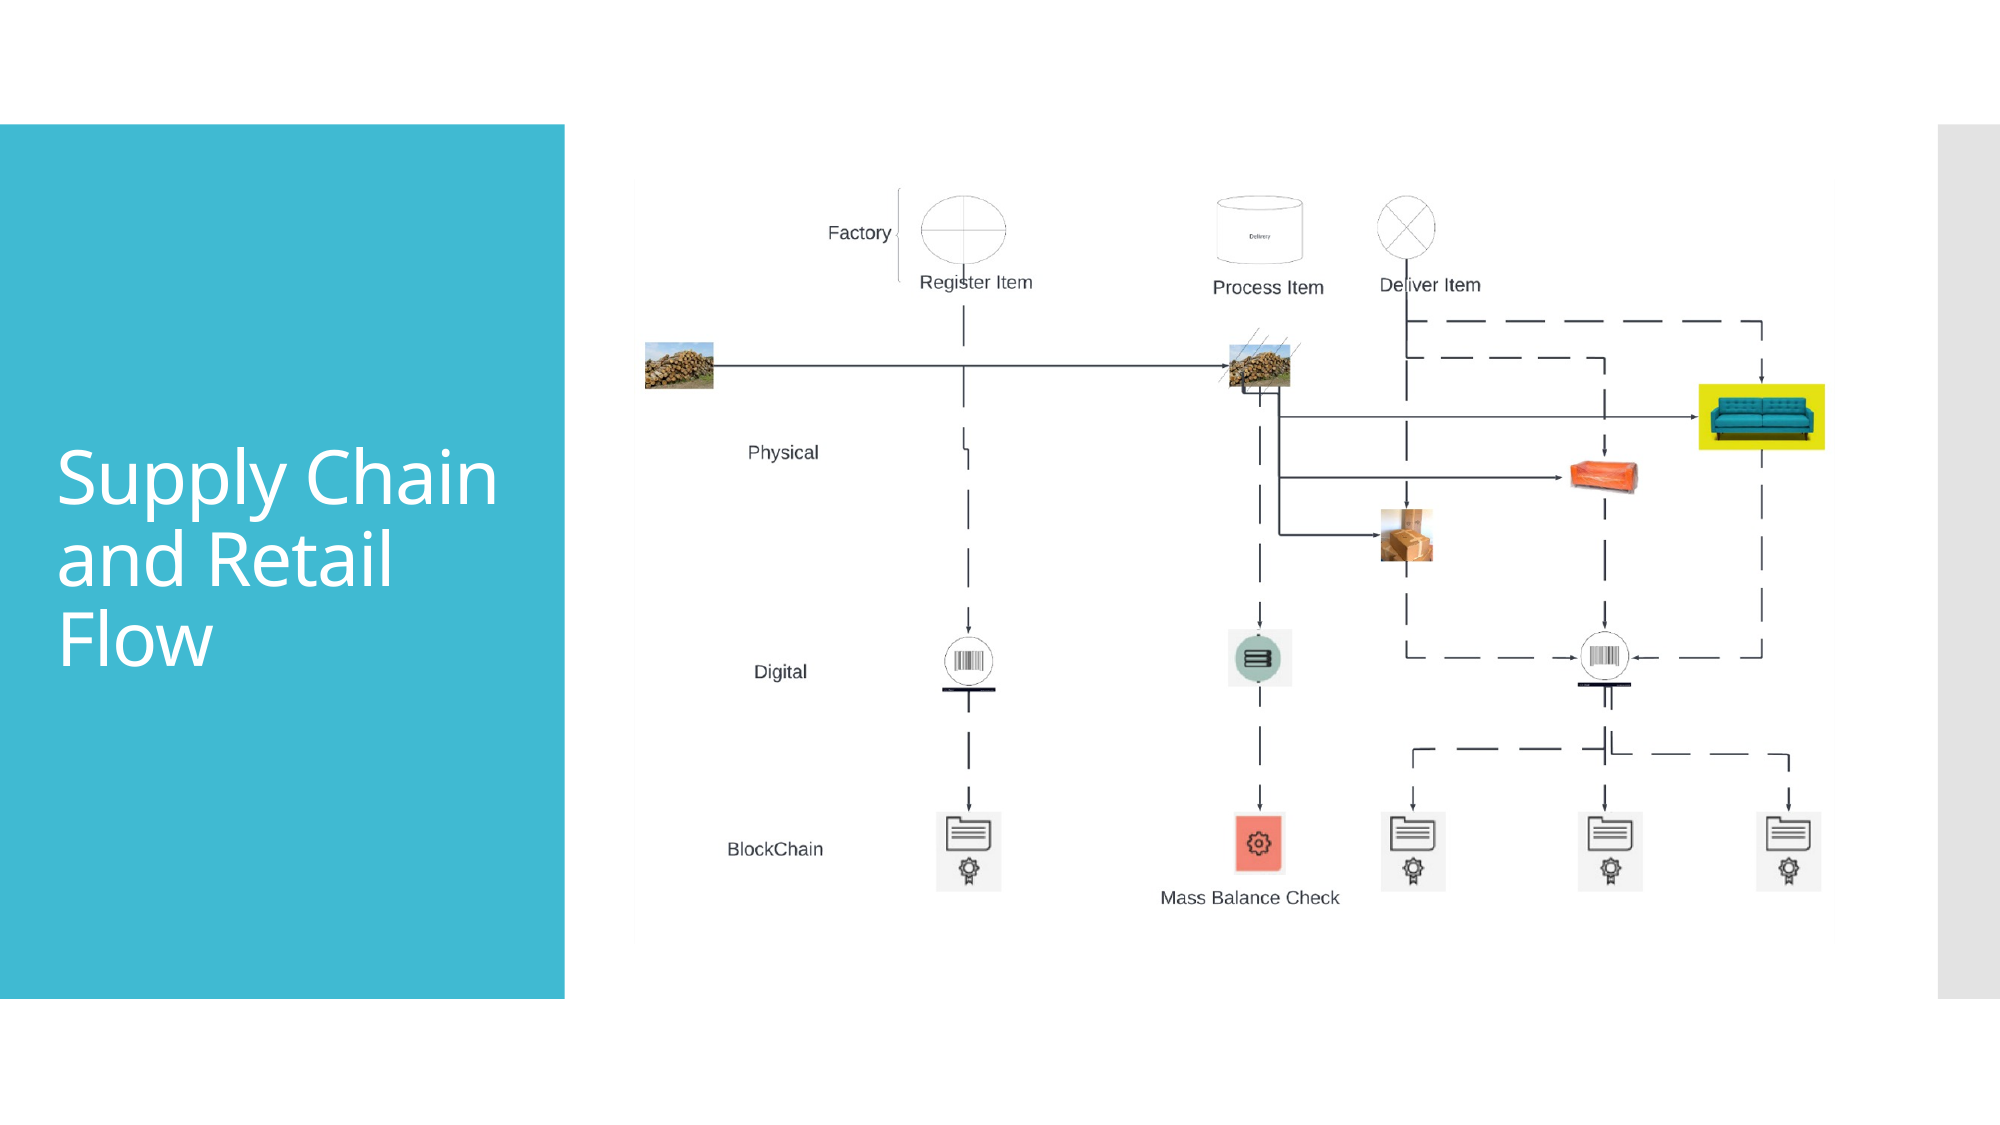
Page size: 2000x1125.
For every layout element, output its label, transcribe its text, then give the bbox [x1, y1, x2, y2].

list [634, 179, 1835, 944]
title Supply Chain and Retail Flow [41, 184, 525, 940]
